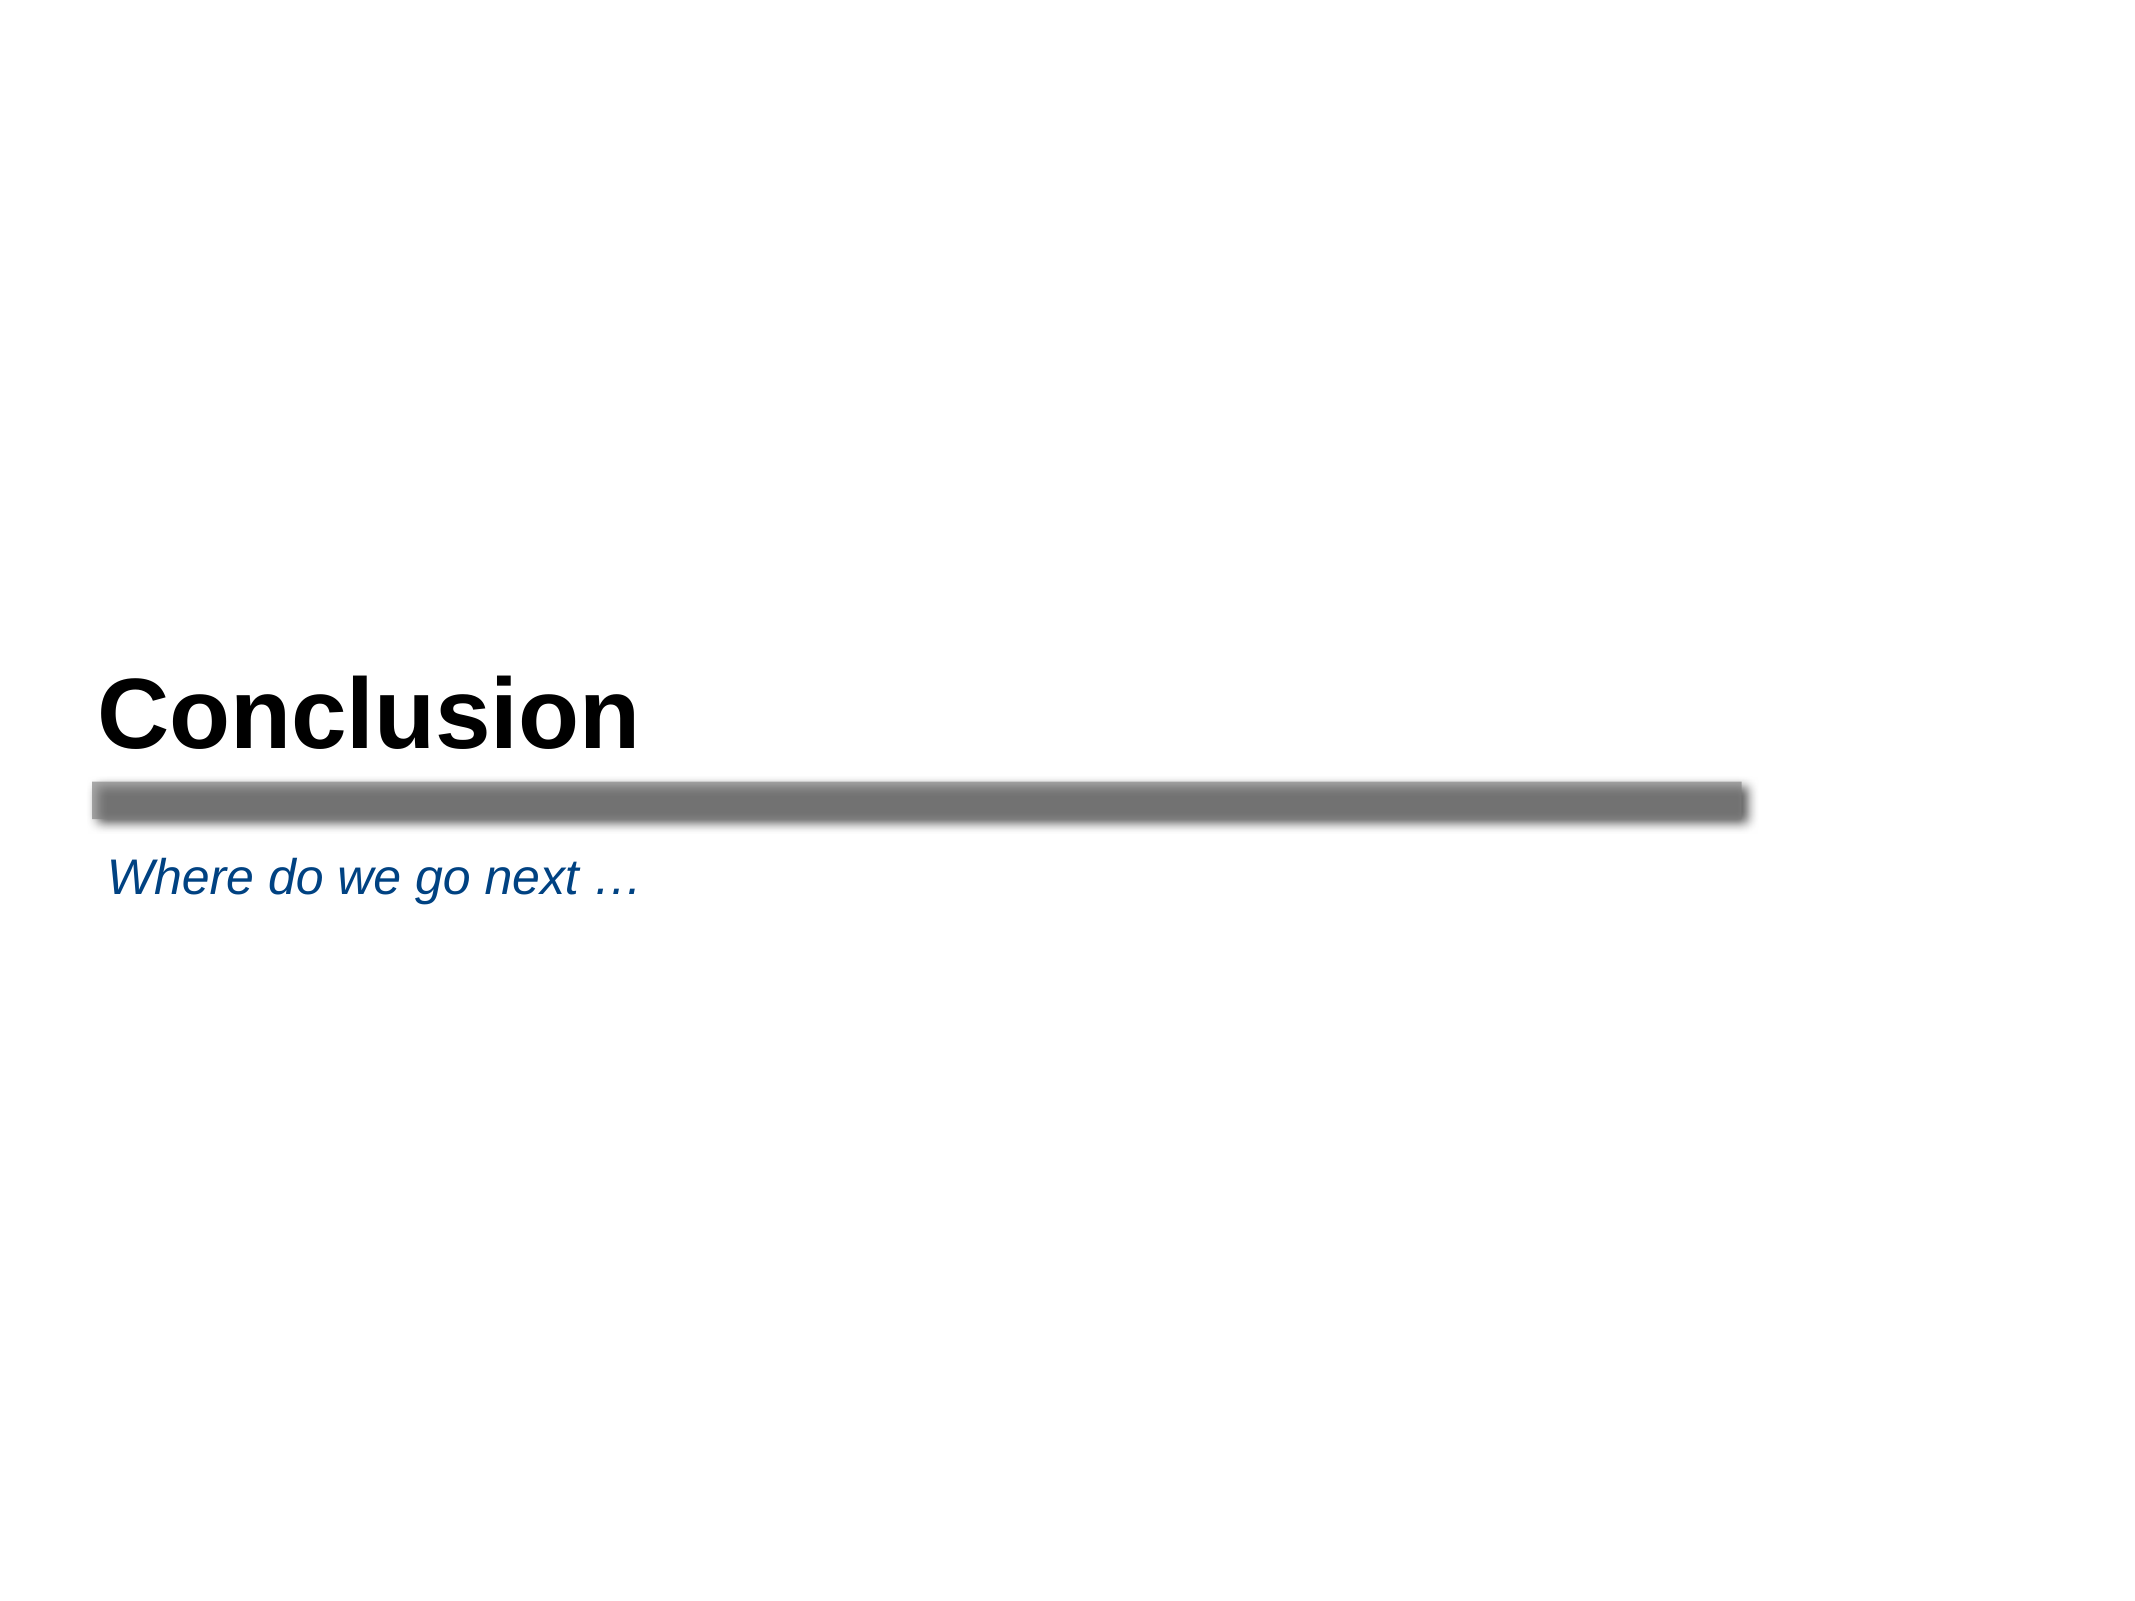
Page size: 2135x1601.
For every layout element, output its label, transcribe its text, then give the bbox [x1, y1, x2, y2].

title Conclusion [96, 592, 2028, 826]
text_box Where do we go next … [92, 837, 1402, 1034]
